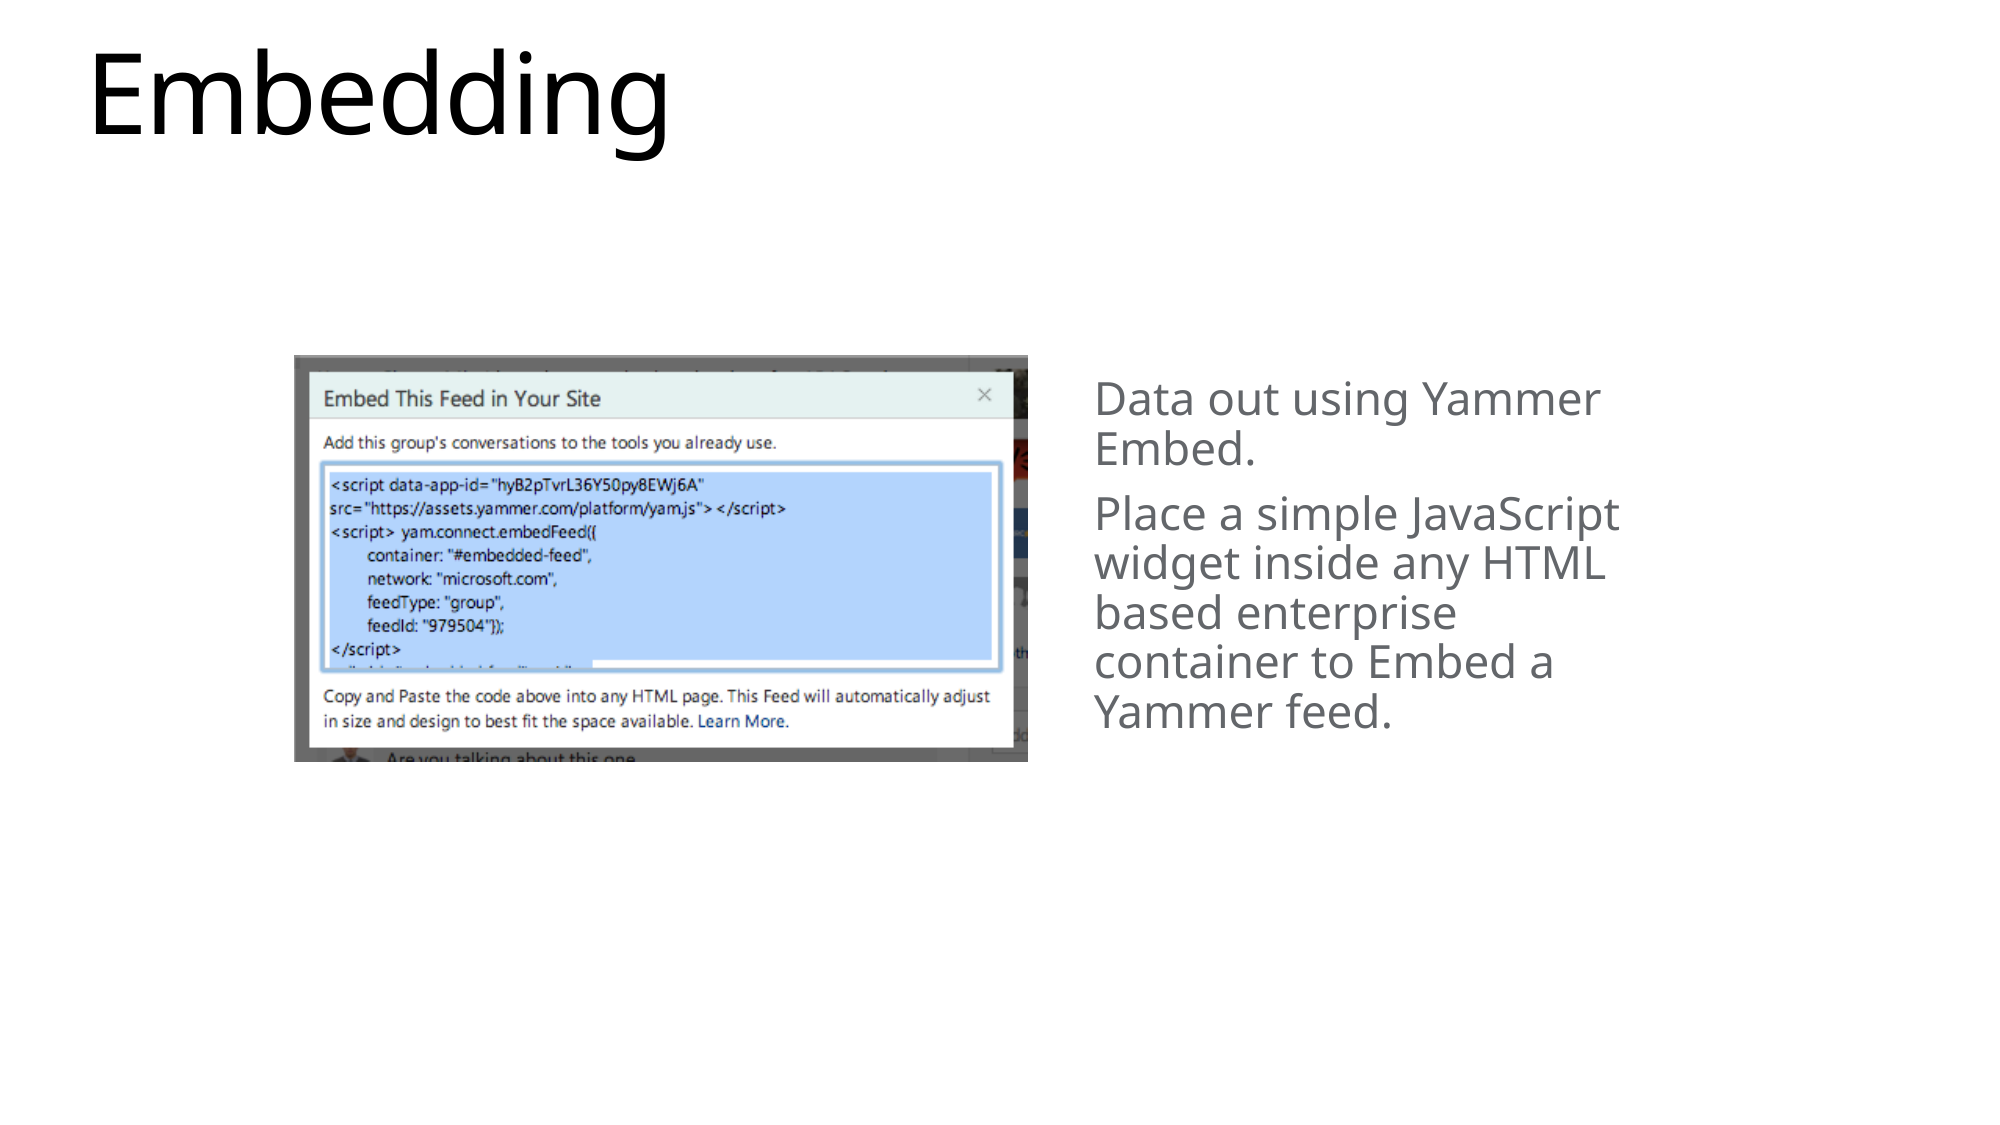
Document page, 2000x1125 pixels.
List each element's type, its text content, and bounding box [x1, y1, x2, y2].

picture [294, 355, 1028, 762]
title Embedding [85, 37, 1914, 161]
list Data out using Yammer Embed. Place a simple JavaScript widget inside any HTML based enterprise container to Embed a Yammer feed. [1093, 305, 1642, 812]
